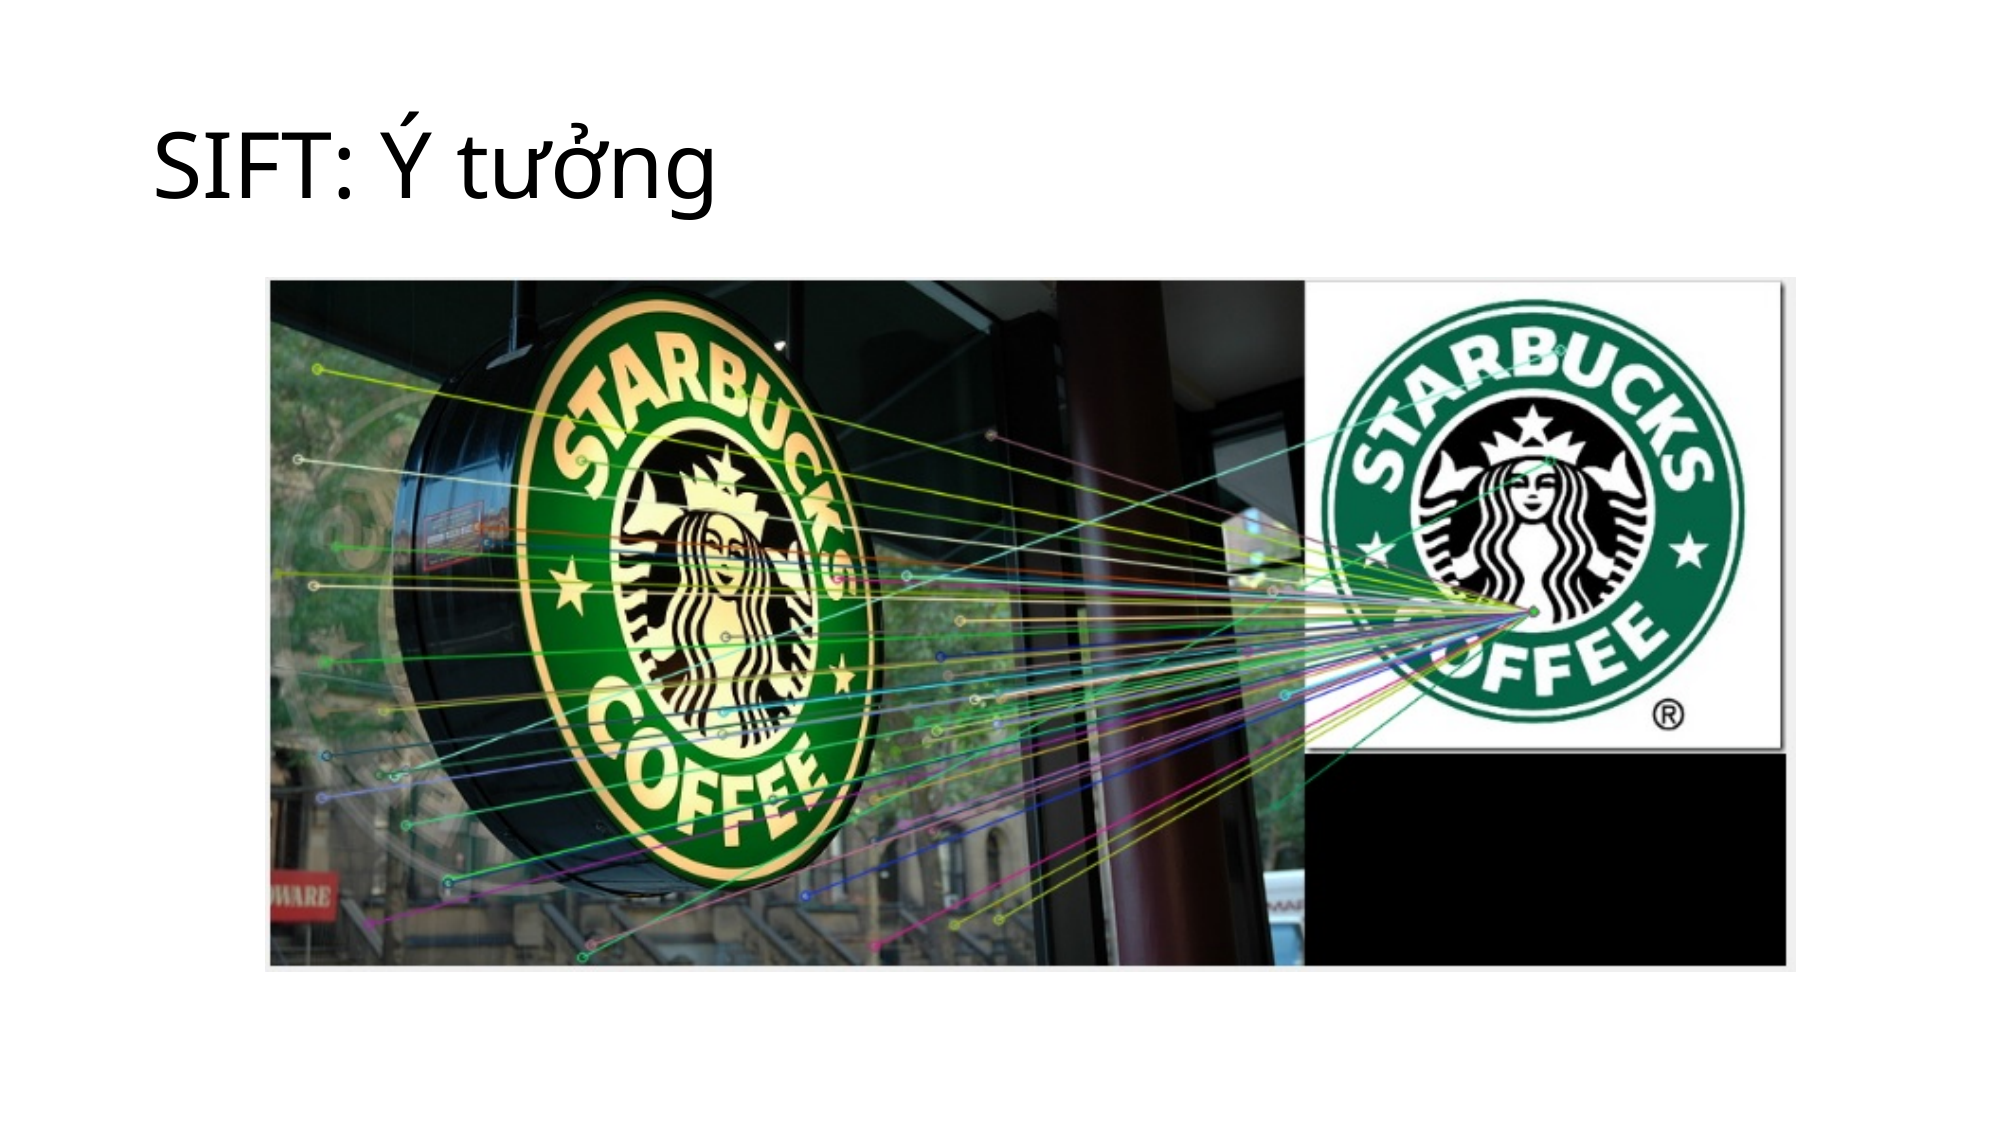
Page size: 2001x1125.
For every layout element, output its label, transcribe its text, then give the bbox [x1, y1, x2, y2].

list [265, 277, 1796, 973]
title SIFT: Ý tưởng [137, 59, 1863, 278]
